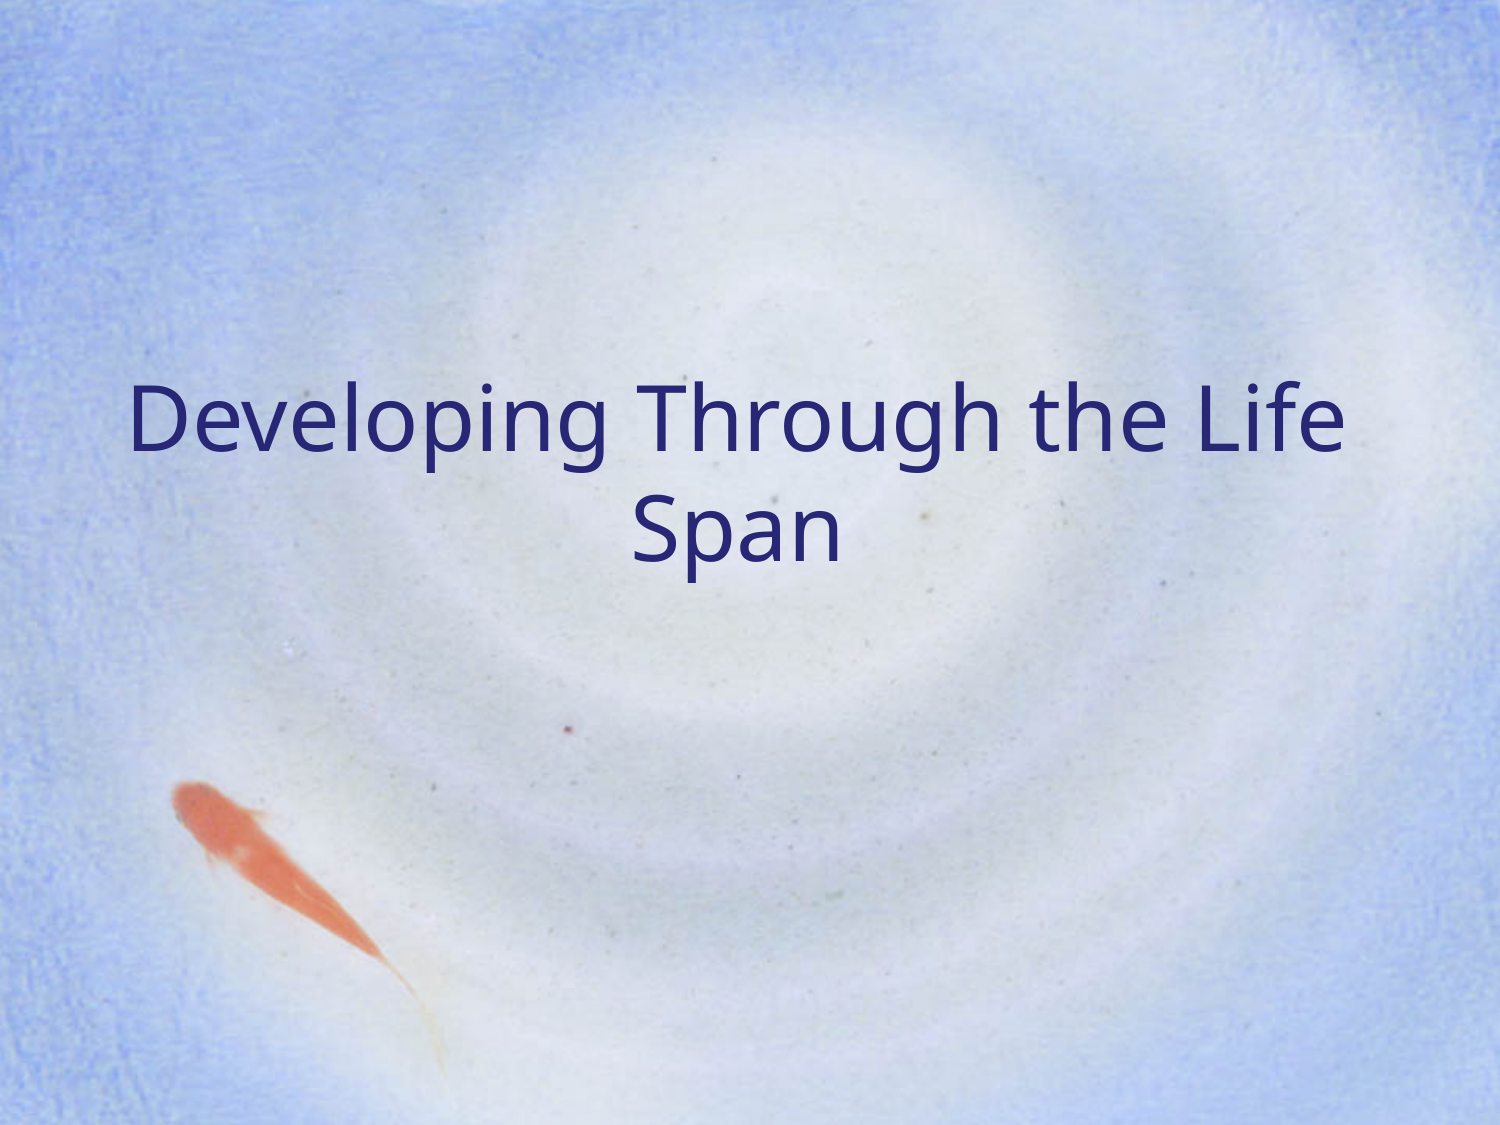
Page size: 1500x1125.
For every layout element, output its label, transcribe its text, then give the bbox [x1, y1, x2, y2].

picture [0, 0, 1500, 1125]
title Developing Through the Life Span [87, 349, 1388, 591]
